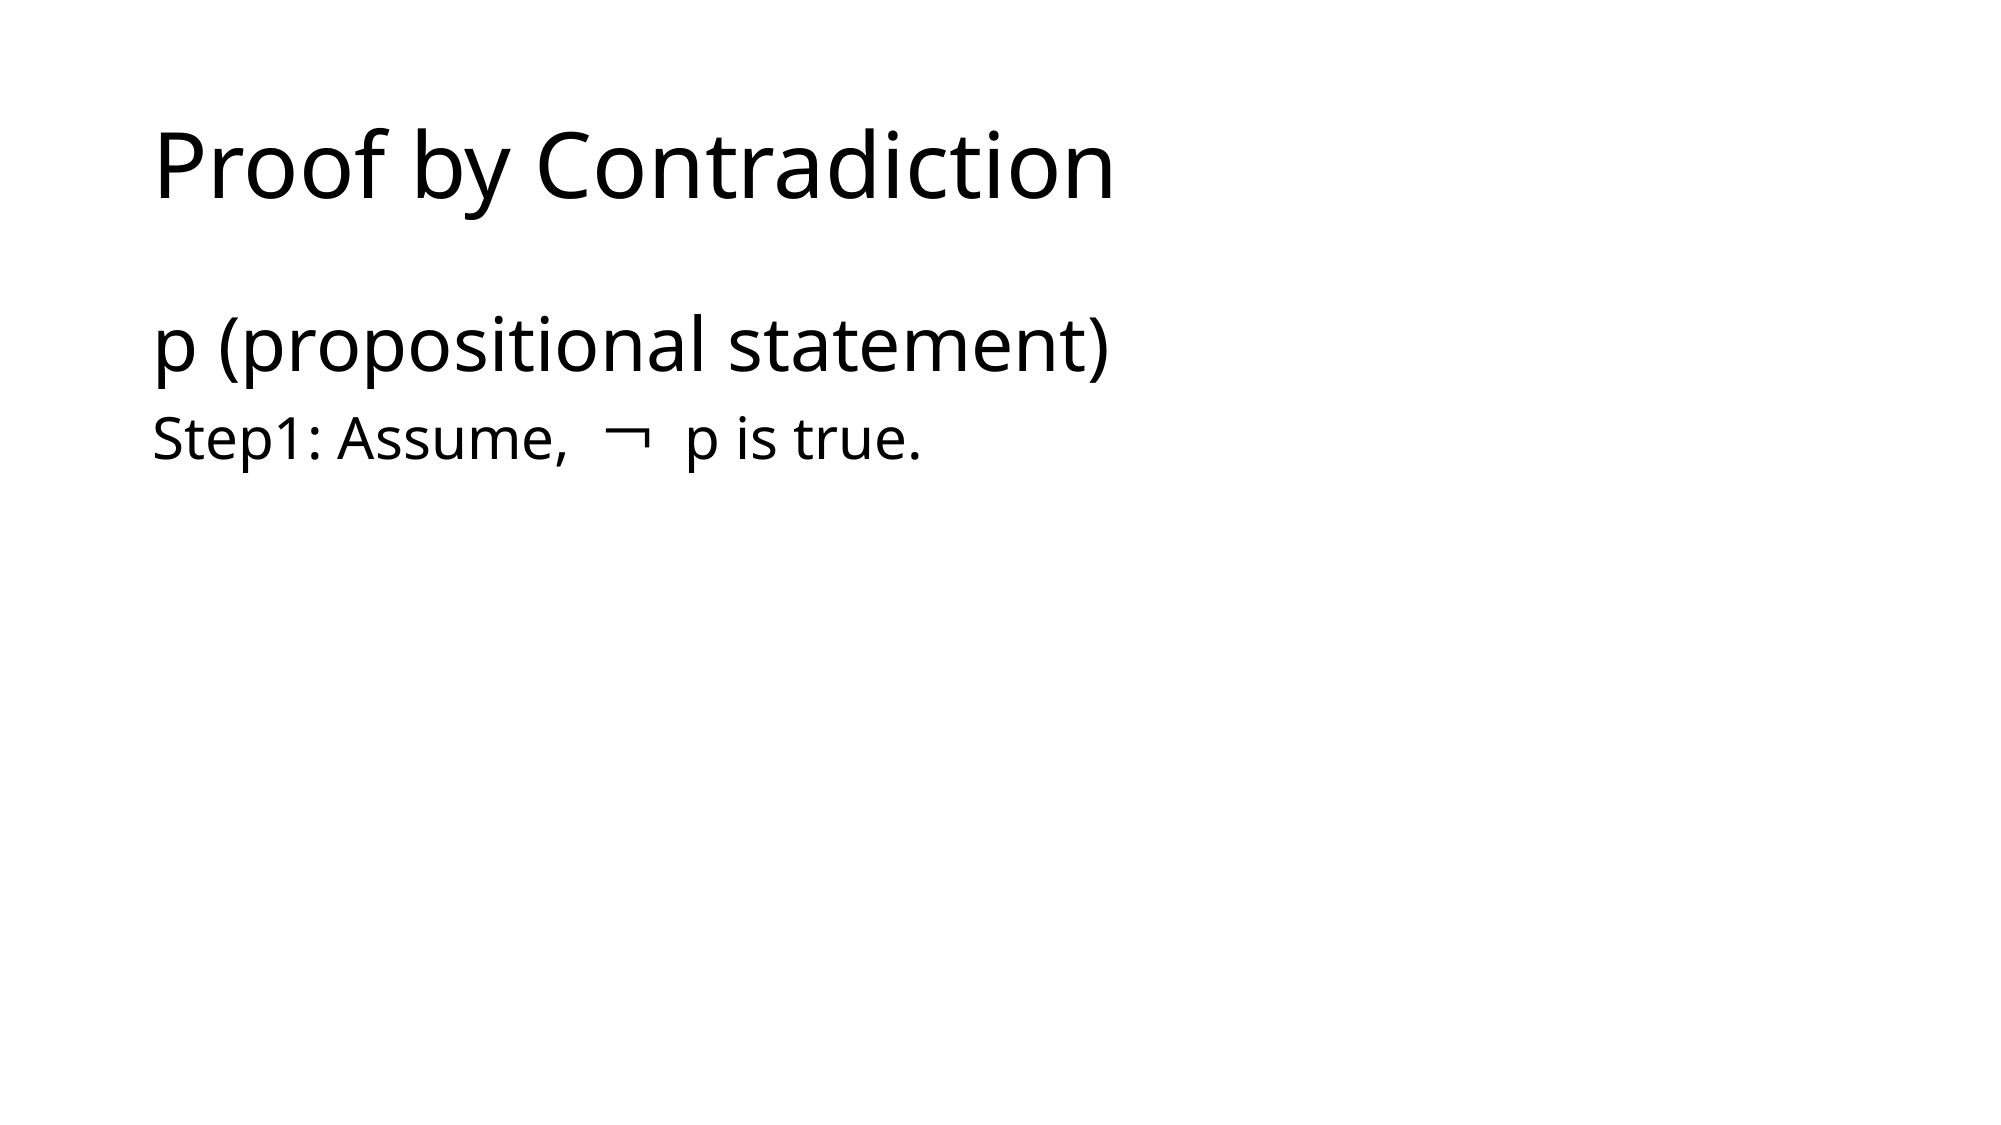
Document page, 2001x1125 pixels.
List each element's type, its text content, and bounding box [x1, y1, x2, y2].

list p (propositional statement) Step1: Assume, ￢ p is true. [137, 299, 1863, 525]
title Proof by Contradiction [137, 59, 1863, 278]
